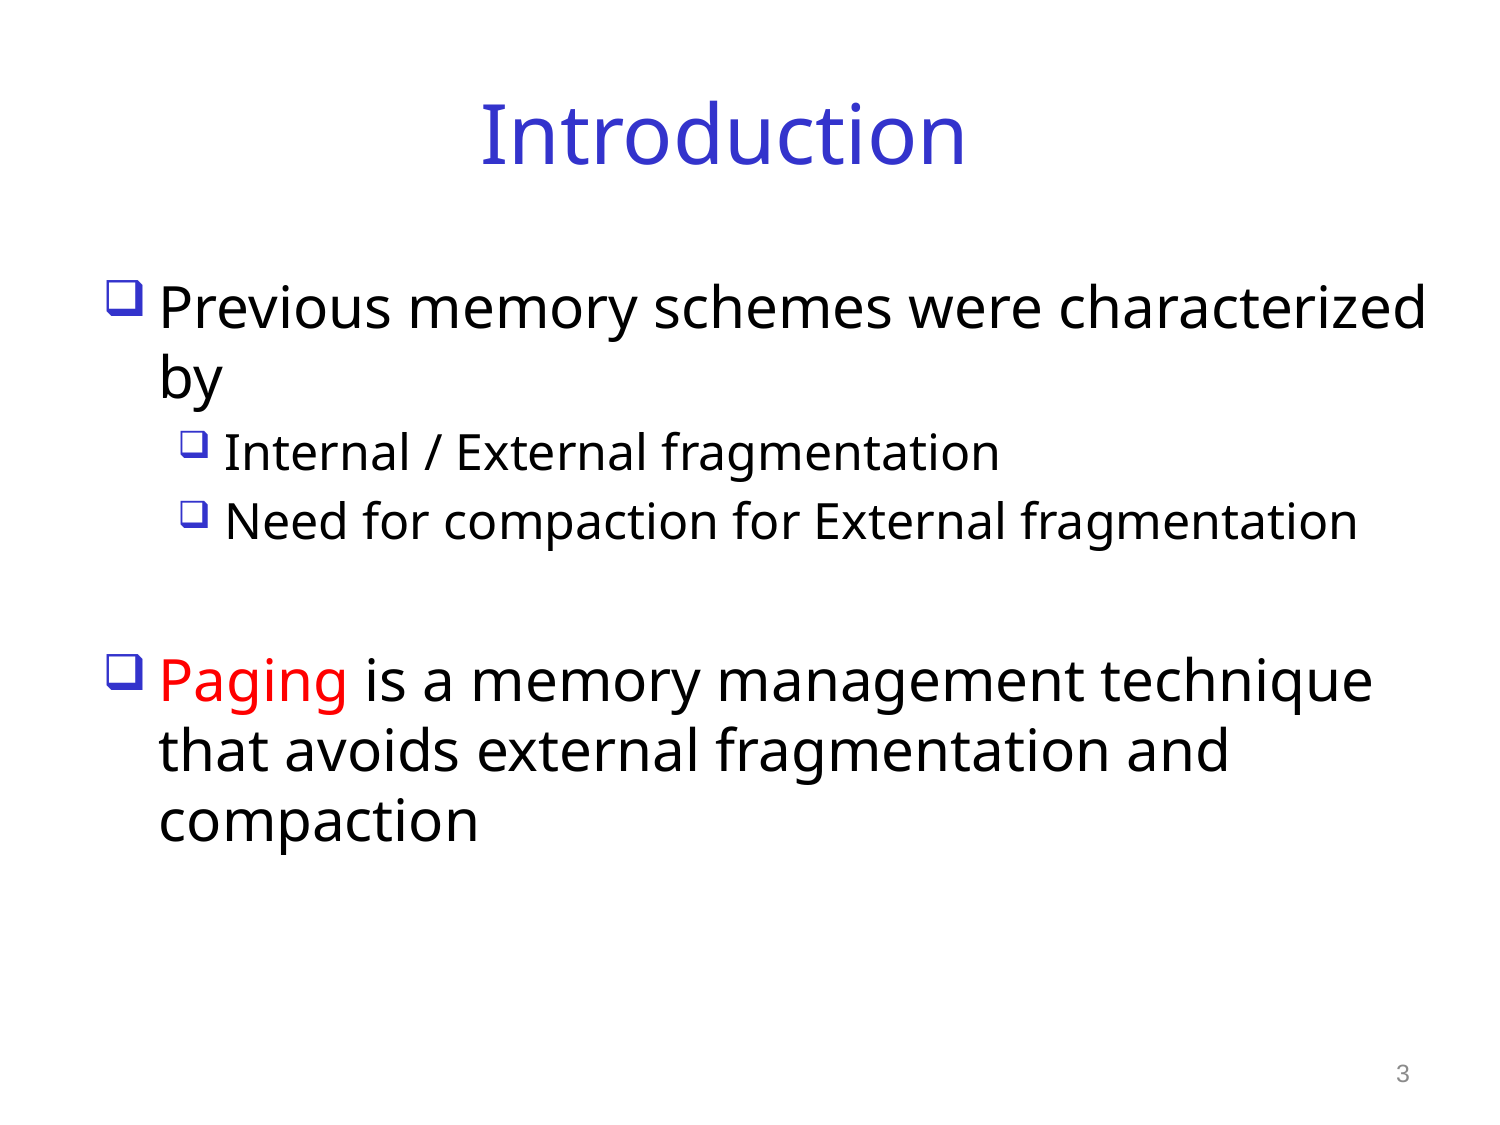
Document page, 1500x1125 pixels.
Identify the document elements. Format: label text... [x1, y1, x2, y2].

list Previous memory schemes were characterized by Internal / External fragmentation Need for compaction for External fragmentation Paging is a memory management technique that avoids external fragmentation and compaction [87, 262, 1445, 1026]
slide_number 3 [1074, 1042, 1425, 1103]
title Introduction [87, 37, 1363, 226]
